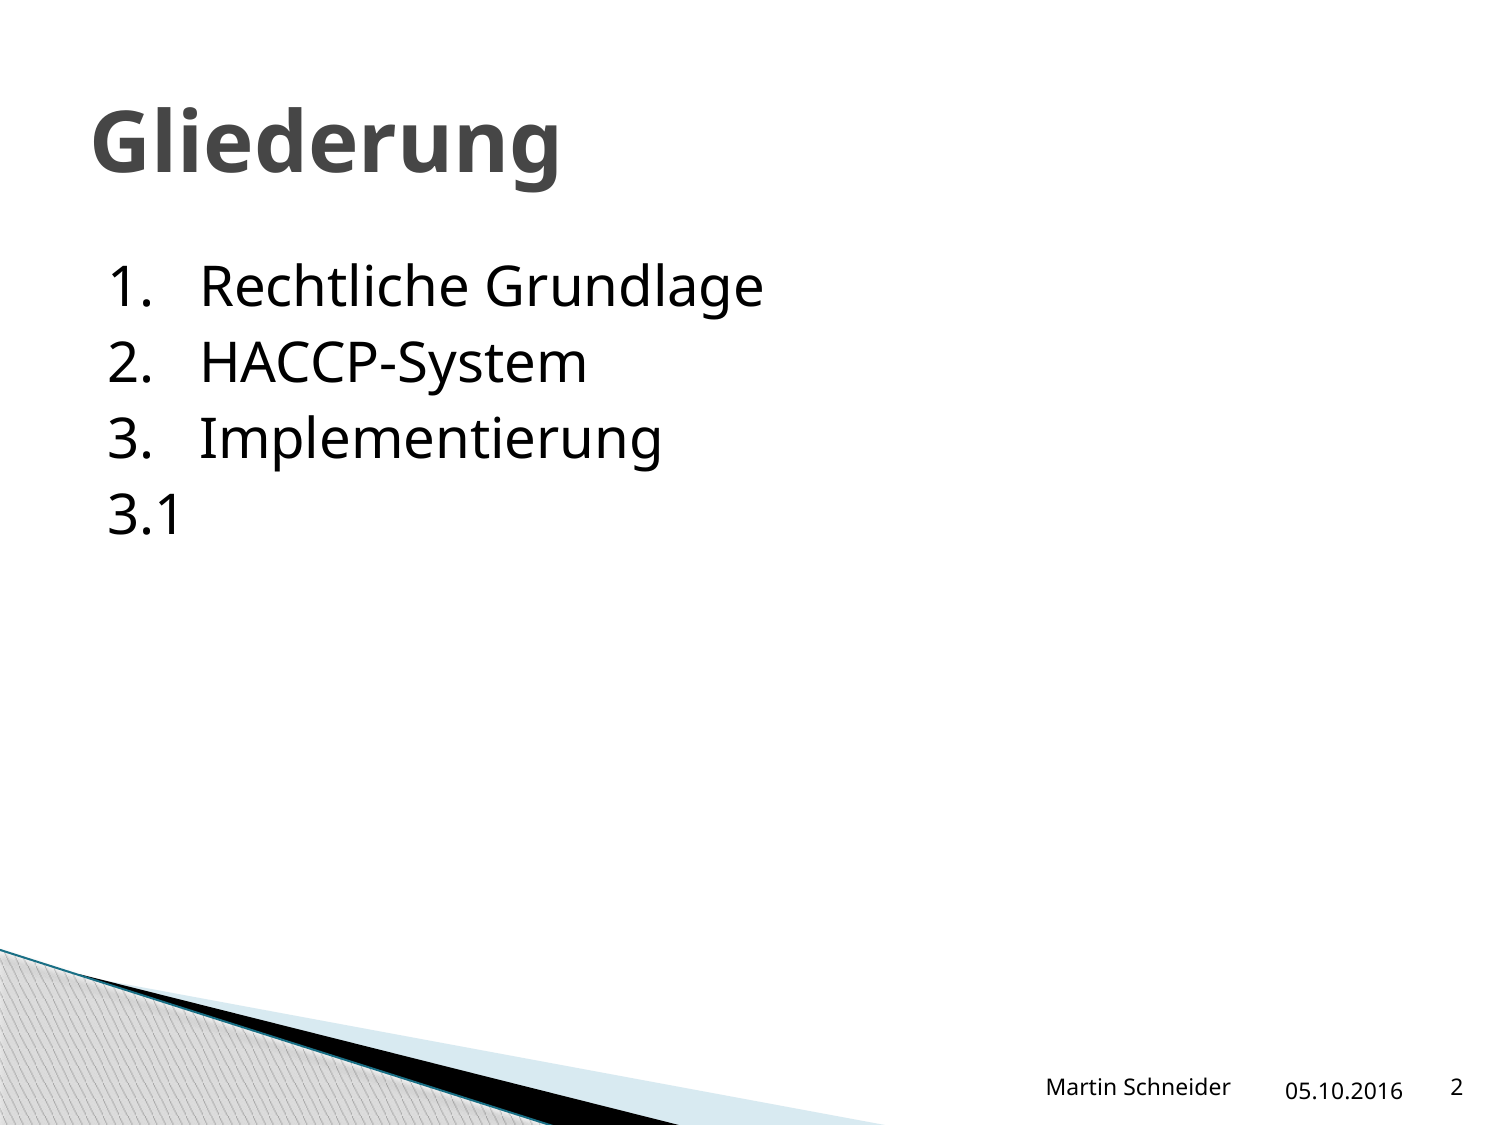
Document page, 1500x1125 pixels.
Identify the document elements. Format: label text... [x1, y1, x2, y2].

list 1. Rechtliche Grundlage 2. HACCP-System 3. Implementierung 3.1 [75, 243, 1425, 986]
footer Martin Schneider [718, 1051, 1247, 1112]
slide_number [1247, 1051, 1418, 1112]
title Gliederung [75, 45, 1425, 233]
slide_number 2 [1418, 1051, 1479, 1112]
